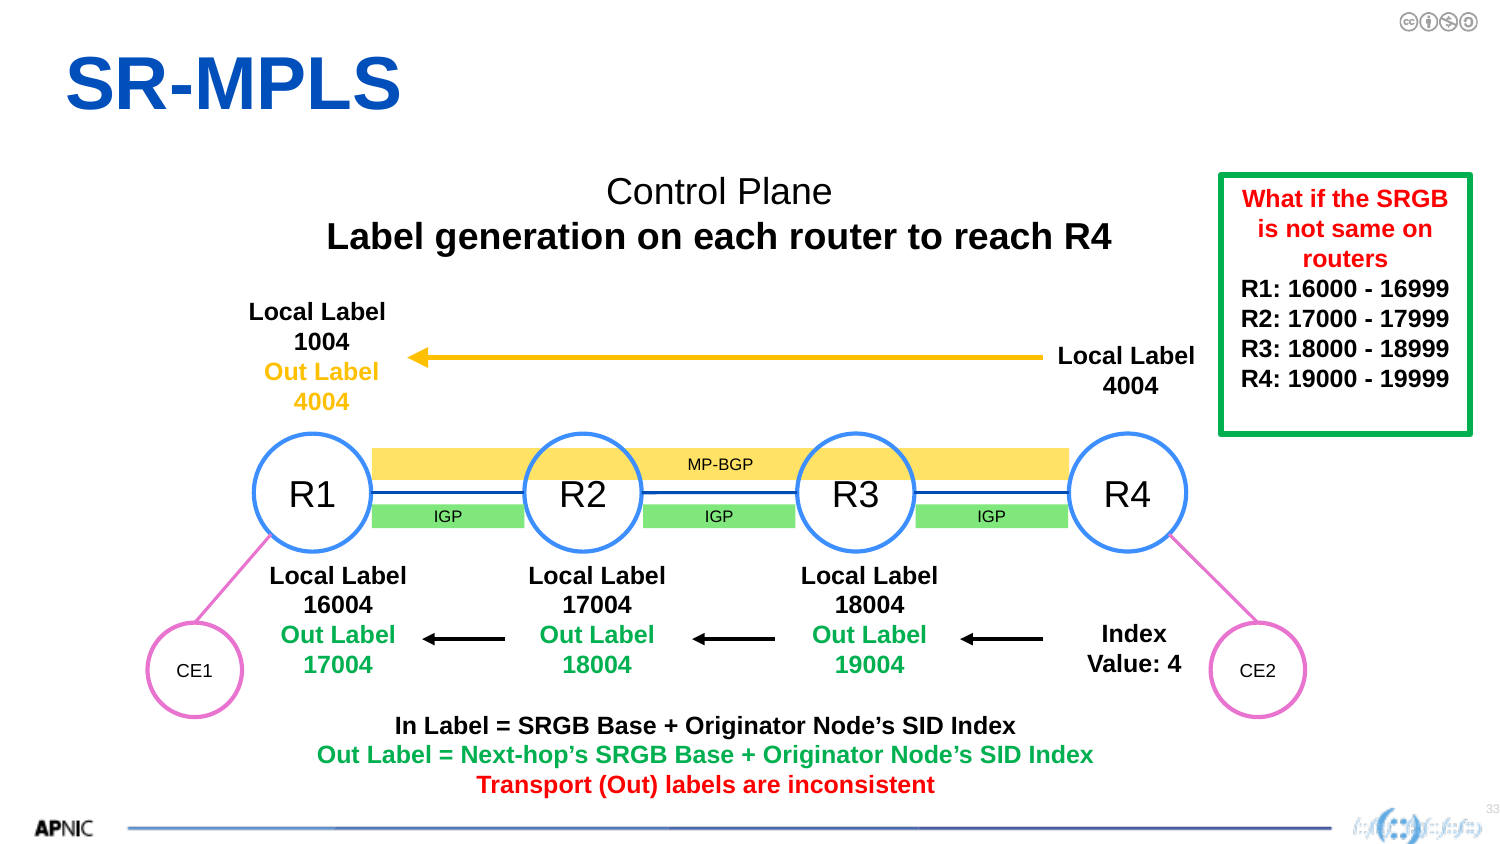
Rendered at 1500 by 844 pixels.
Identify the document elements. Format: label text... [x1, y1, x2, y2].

text_box IGP [370, 502, 526, 530]
text_box Local Label 18004 Out Label 19004 [781, 551, 958, 687]
text_box R2 [522, 431, 644, 551]
text_box MP-BGP [624, 446, 815, 482]
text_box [194, 534, 272, 623]
text_box Local Label 16004 Out Label 17004 [239, 551, 438, 687]
text_box IGP [641, 502, 798, 530]
text_box R3 [795, 431, 917, 551]
text_box MP-BGP [370, 446, 542, 482]
text_box Control Plane Label generation on each router to reach R4 [311, 159, 1128, 265]
title SR-MPLS [64, 9, 1436, 151]
text_box MP-BGP [897, 446, 1071, 482]
text_box What if the SRGB is not same on routers R1: 16000 - 16999 R2: 17000 - 17999 R3: 18000 - 18999 R4: 19000 - 19999 [1220, 175, 1471, 435]
text_box CE2 [1208, 620, 1308, 720]
picture [1436, 12, 1478, 32]
text_box Local Label 4004 [1042, 332, 1219, 407]
text_box Index Value: 4 [1071, 610, 1198, 685]
text_box CE1 [145, 620, 242, 720]
text_box Local Label 1004 Out Label 4004 [233, 288, 410, 423]
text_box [1168, 534, 1259, 623]
text_box R4 [1066, 431, 1189, 554]
text_box IGP [914, 502, 1070, 530]
text_box In Label = SRGB Base + Originator Node’s SID Index Out Label = Next-hop’s SRGB Base + Originator Node’s SID Index Transport (Out) labels are inconsistent [281, 701, 1131, 807]
text_box Local Label 17004 Out Label 18004 [509, 551, 686, 687]
text_box R1 [251, 431, 374, 551]
